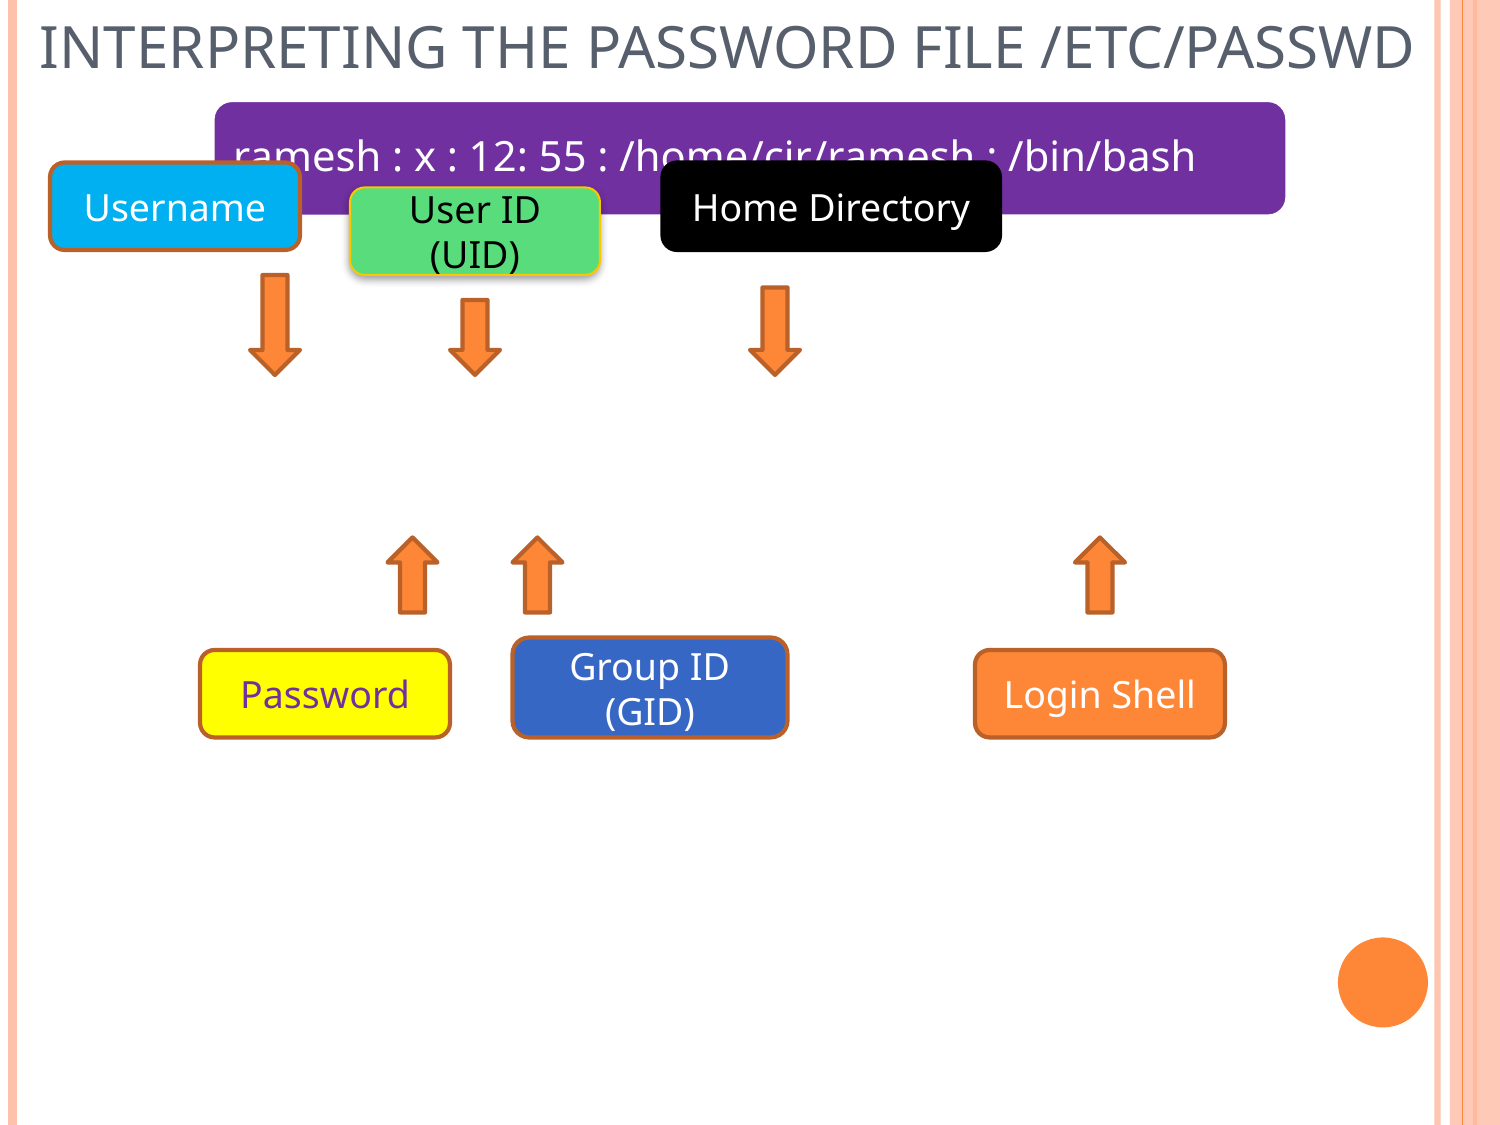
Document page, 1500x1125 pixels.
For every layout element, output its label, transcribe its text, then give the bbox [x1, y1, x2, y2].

text_box Login Shell [975, 649, 1225, 738]
title interpreting the password file /etc/passwd [24, 0, 1463, 88]
text_box Password [200, 649, 451, 738]
text_box Username [50, 162, 301, 250]
text_box [450, 299, 501, 375]
text_box [512, 537, 563, 613]
text_box ramesh : x : 12: 55 : /home/cir/ramesh : /bin/bash [212, 99, 1288, 217]
text_box [750, 287, 801, 375]
text_box [1074, 537, 1126, 613]
text_box [249, 275, 301, 376]
text_box [387, 537, 438, 613]
text_box Group ID (GID) [512, 637, 788, 738]
text_box Home Directory [662, 162, 1000, 250]
text_box User ID (UID) [350, 187, 601, 275]
